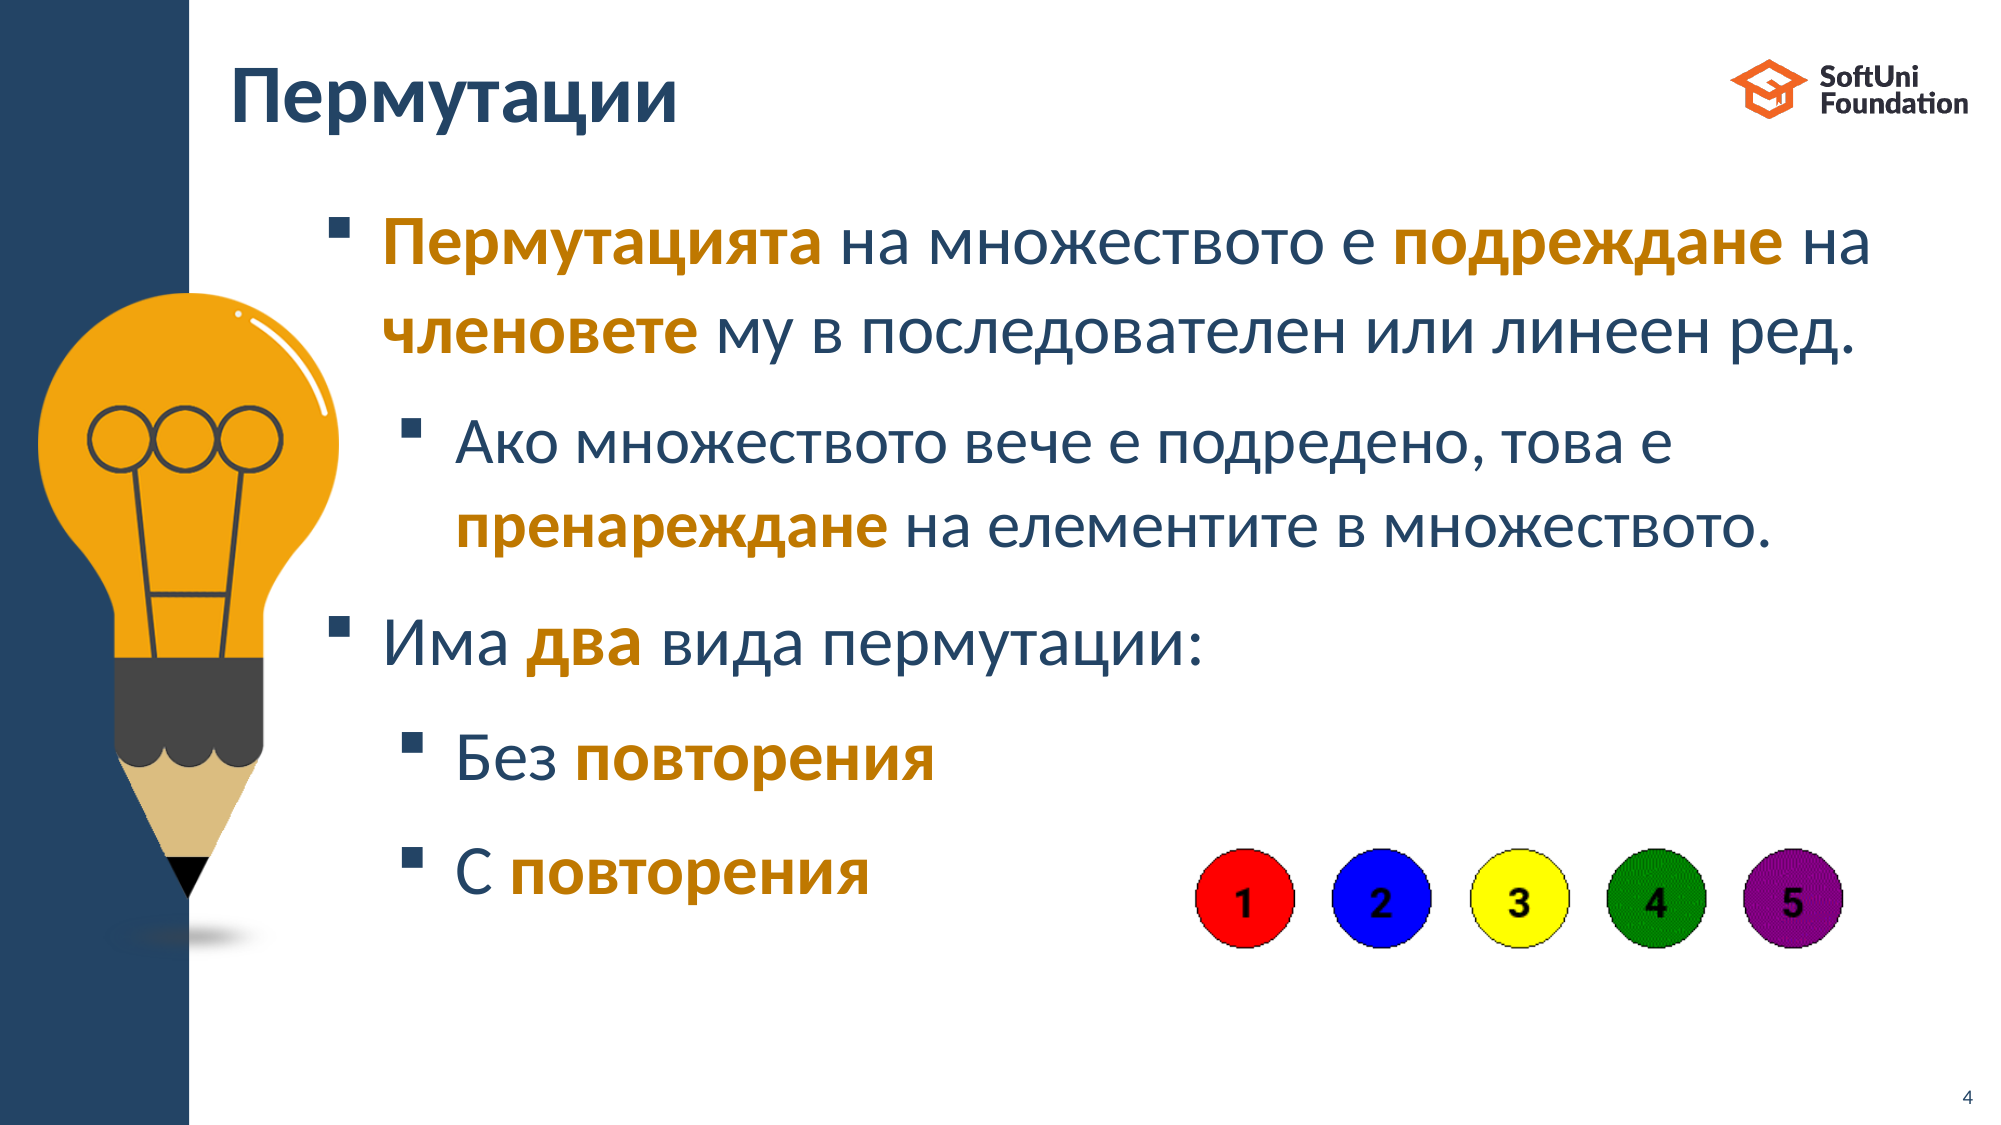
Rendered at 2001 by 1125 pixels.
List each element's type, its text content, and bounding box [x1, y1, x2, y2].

picture [38, 293, 306, 961]
list Пермутацията на множеството е подреждане на членовете му в последователен или линеен ред. Ако множеството вече е подредено, това е пренареждане на елементите в множеството. Има два вида пермутации: Без повторения С повторения [306, 183, 1968, 1094]
title Пермутации [212, 16, 1717, 162]
picture [1730, 59, 1968, 119]
picture [1108, 692, 1932, 1104]
text_box 4 [1927, 1067, 1989, 1117]
